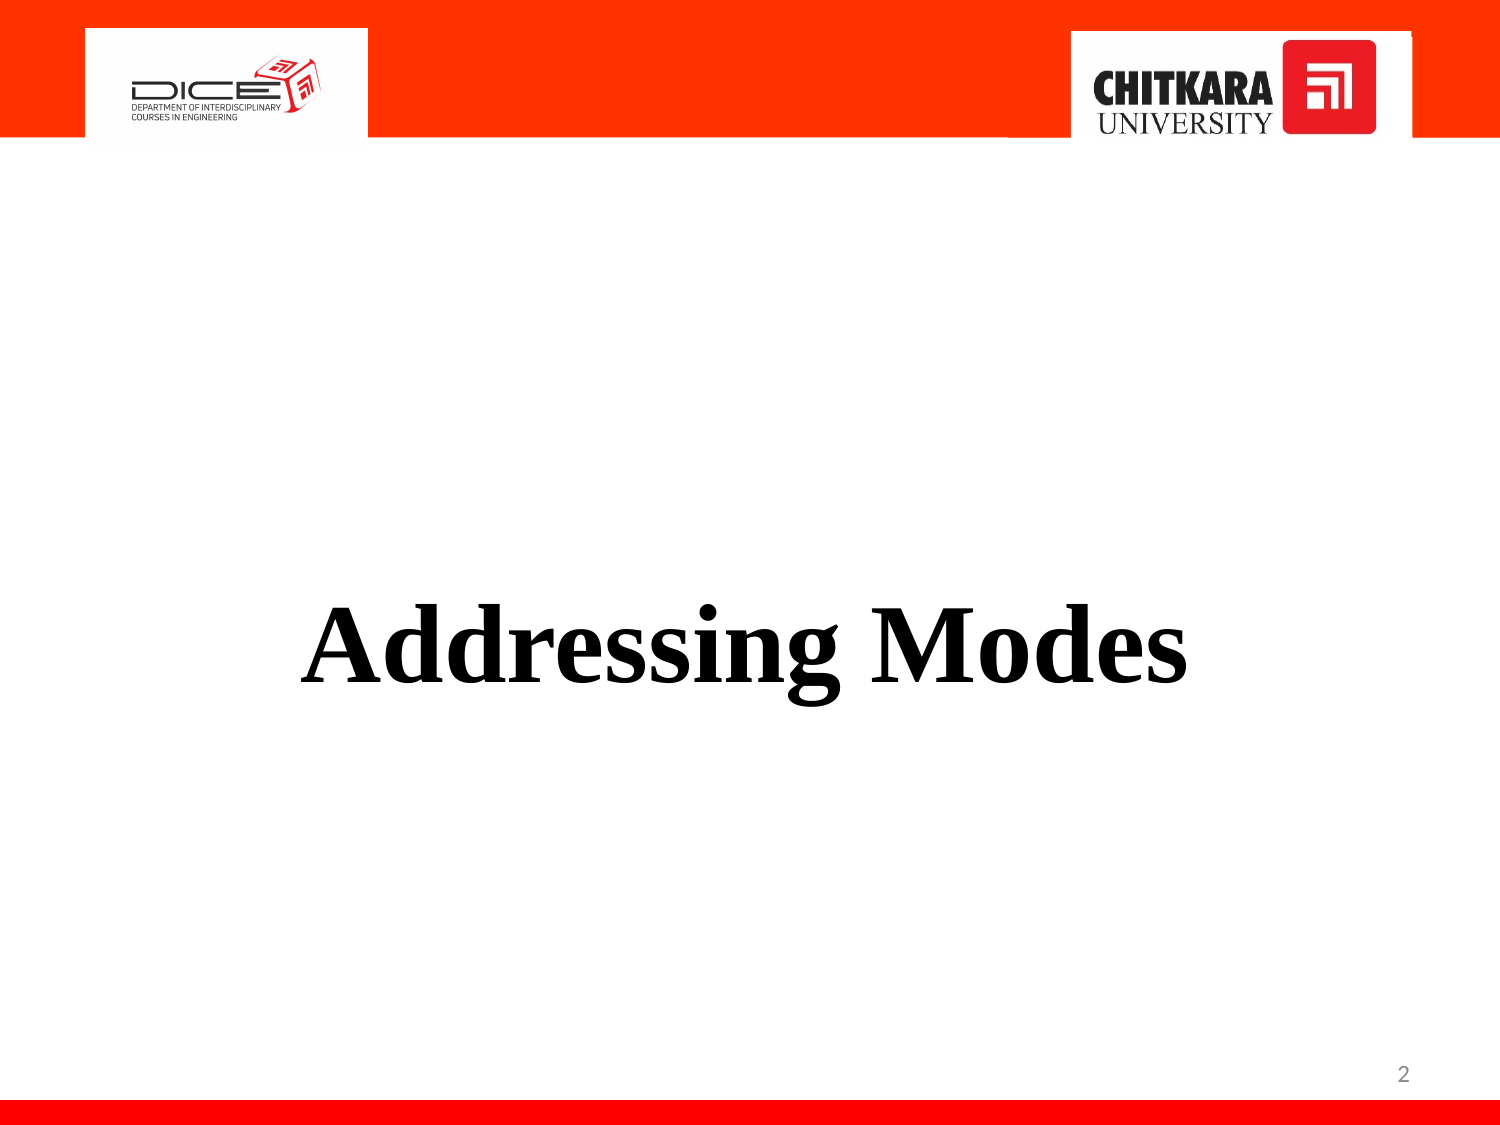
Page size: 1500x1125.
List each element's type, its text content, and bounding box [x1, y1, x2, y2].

slide_number 2 [1074, 1042, 1425, 1103]
picture [85, 28, 368, 148]
picture [1074, 37, 1391, 138]
text_box Addressing Modes [84, 433, 1406, 776]
